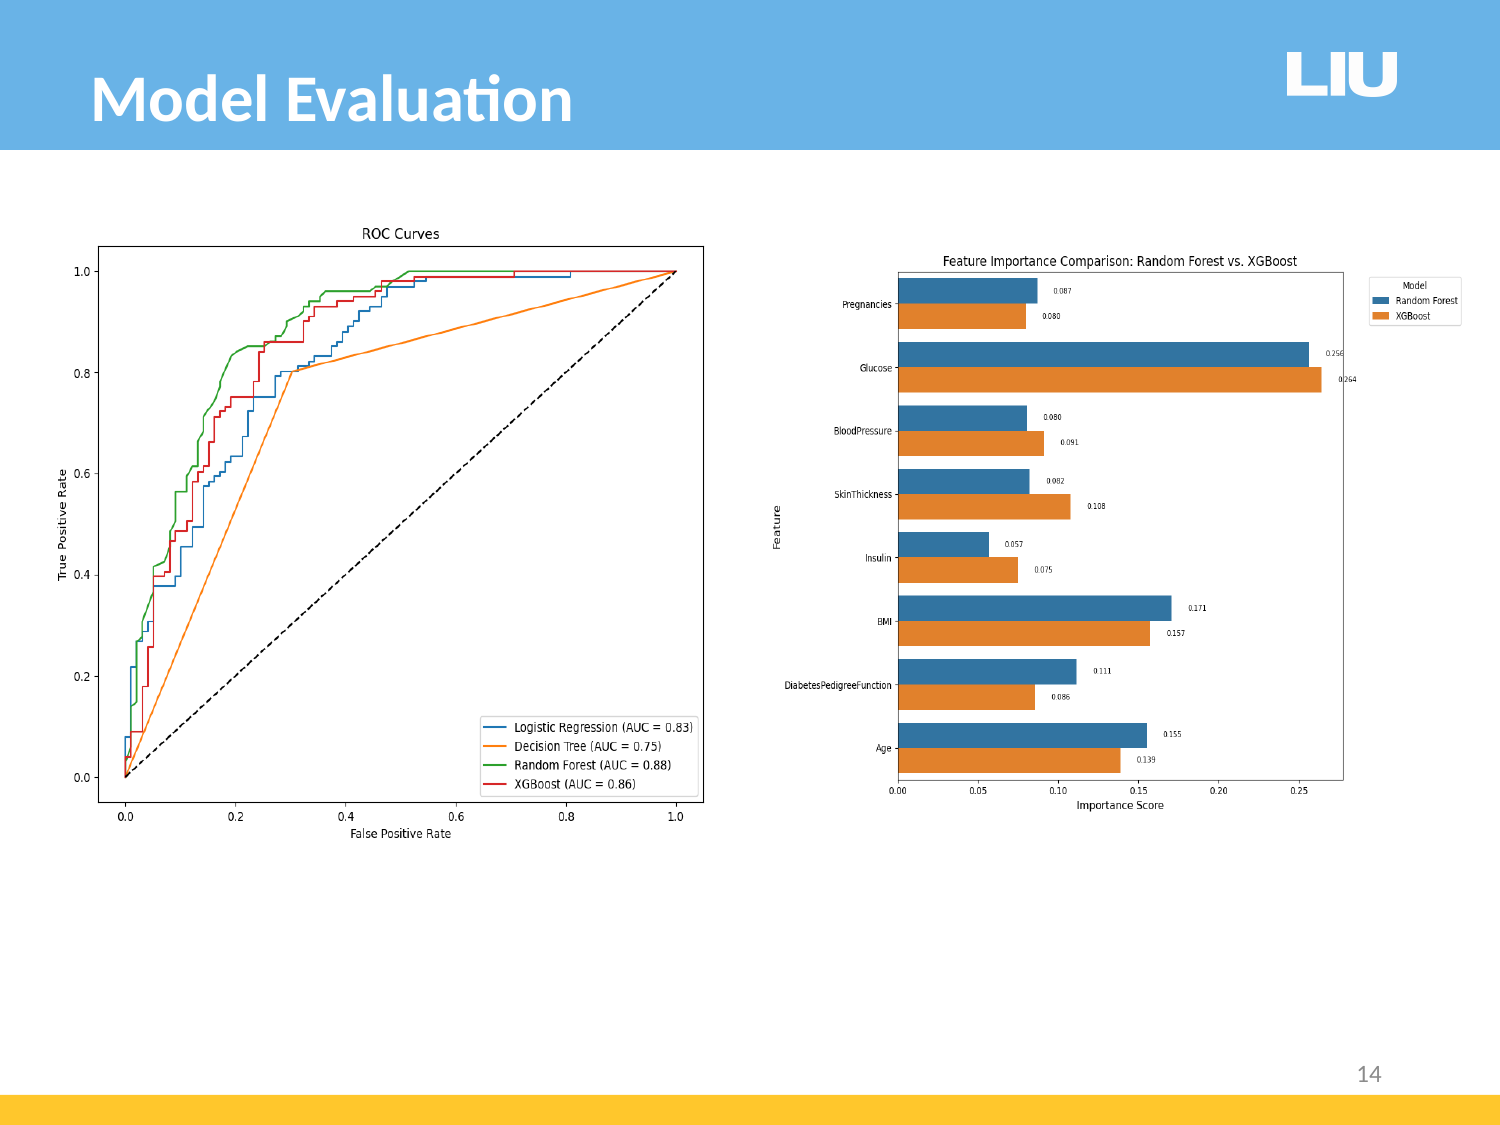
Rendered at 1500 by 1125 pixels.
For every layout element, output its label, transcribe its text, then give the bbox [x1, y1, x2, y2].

picture [763, 244, 1475, 822]
text_box Model Evaluation [75, 47, 590, 142]
slide_number 14 [1059, 1042, 1397, 1103]
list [0, 159, 781, 881]
picture [1287, 52, 1397, 97]
